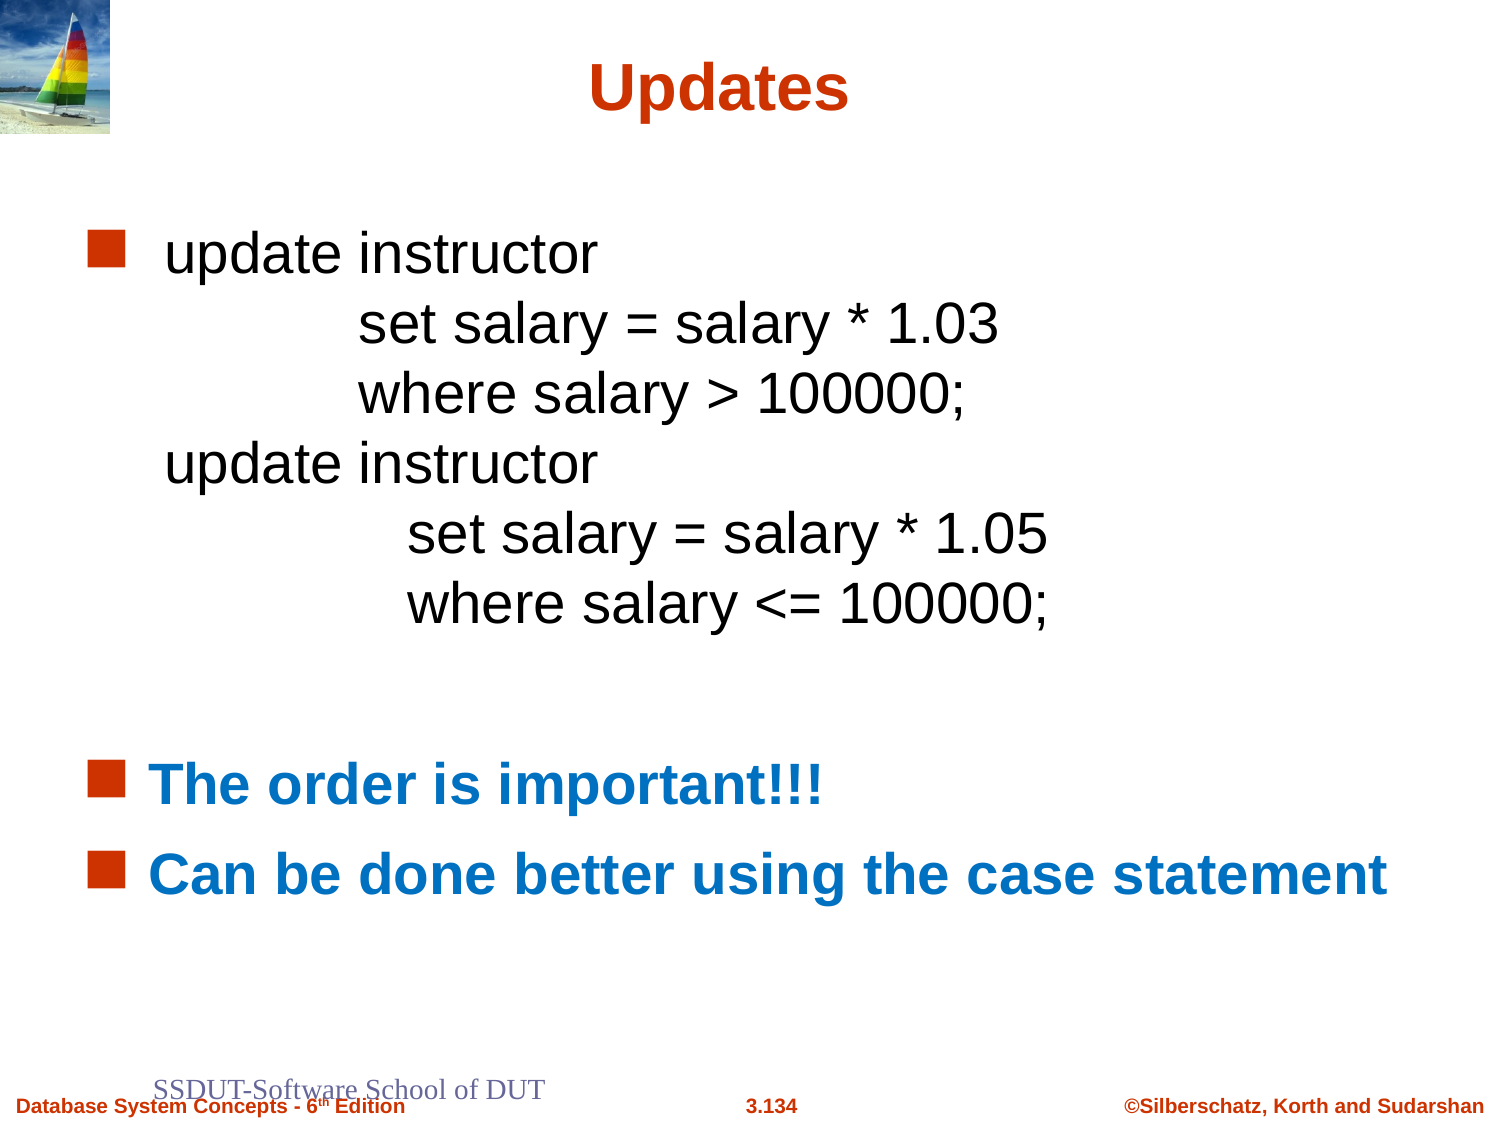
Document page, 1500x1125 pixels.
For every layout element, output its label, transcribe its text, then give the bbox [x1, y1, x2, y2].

list update instructor set salary = salary * 1.03 where salary > 100000; update instructor set salary = salary * 1.05 where salary <= 100000; The order is important!!! Can be done better using the case statement [76, 207, 1480, 1008]
text_box SSDUT-Software School of DUT [53, 1062, 561, 1125]
picture [0, 0, 110, 134]
title Updates [76, 18, 1363, 132]
